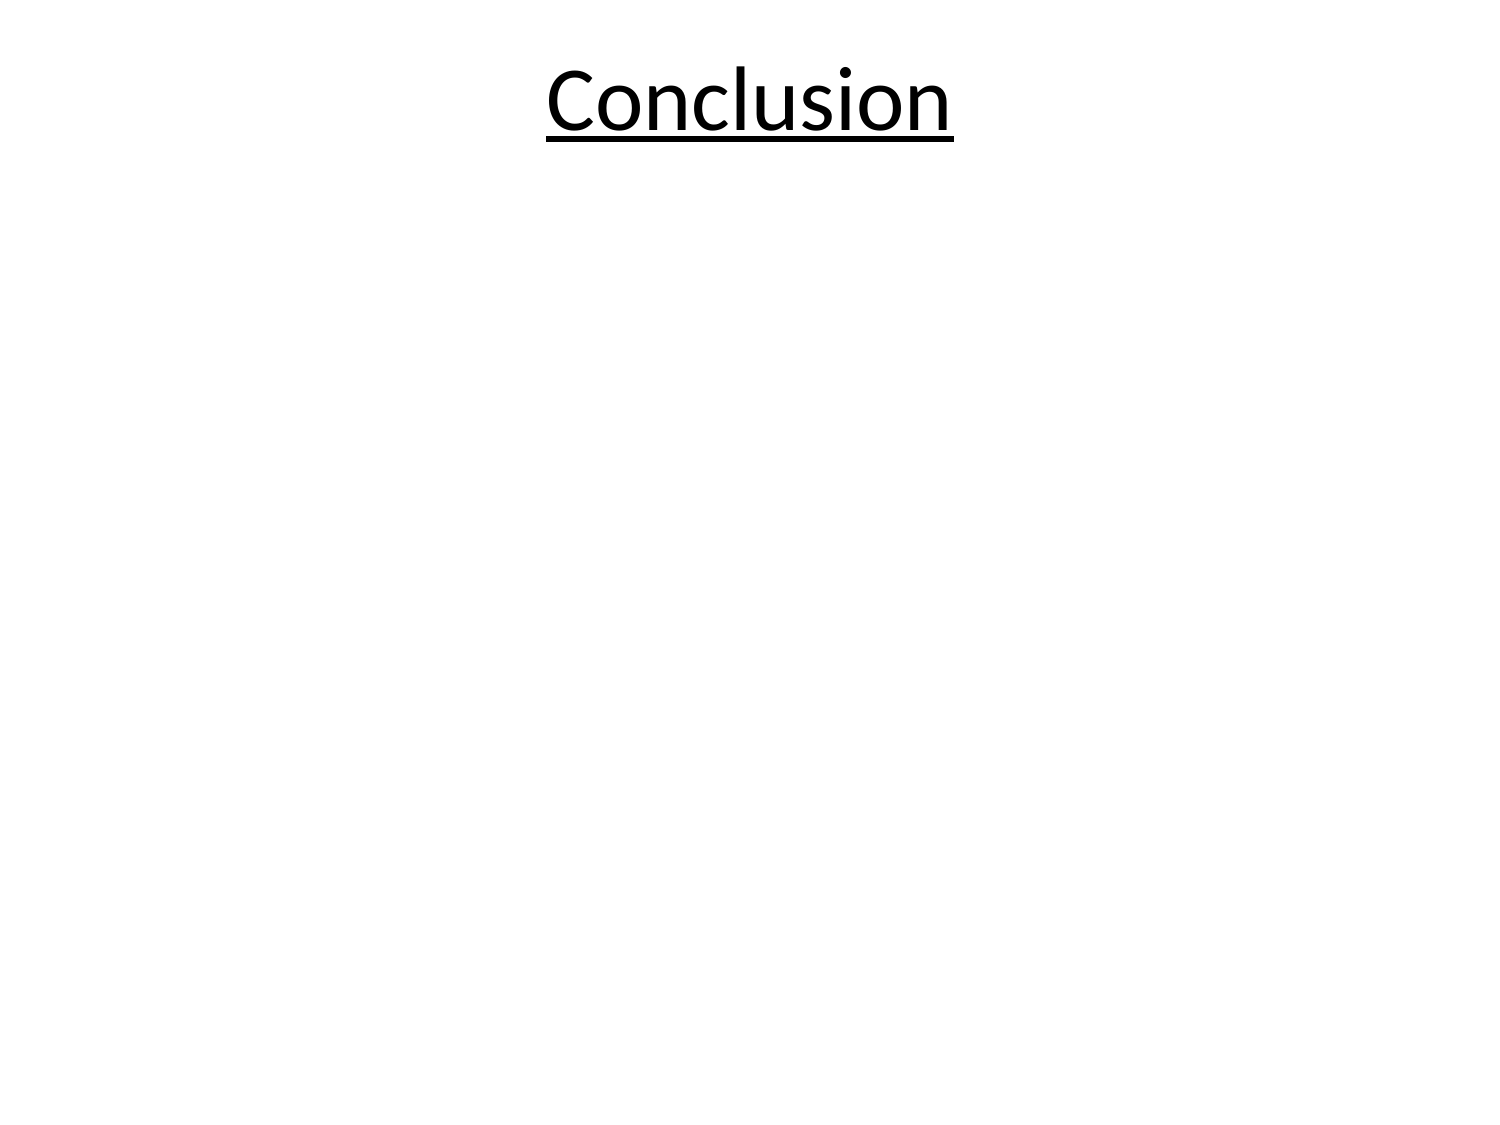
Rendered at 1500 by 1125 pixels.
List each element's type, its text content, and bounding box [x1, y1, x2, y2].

title Conclusion [75, 0, 1425, 188]
